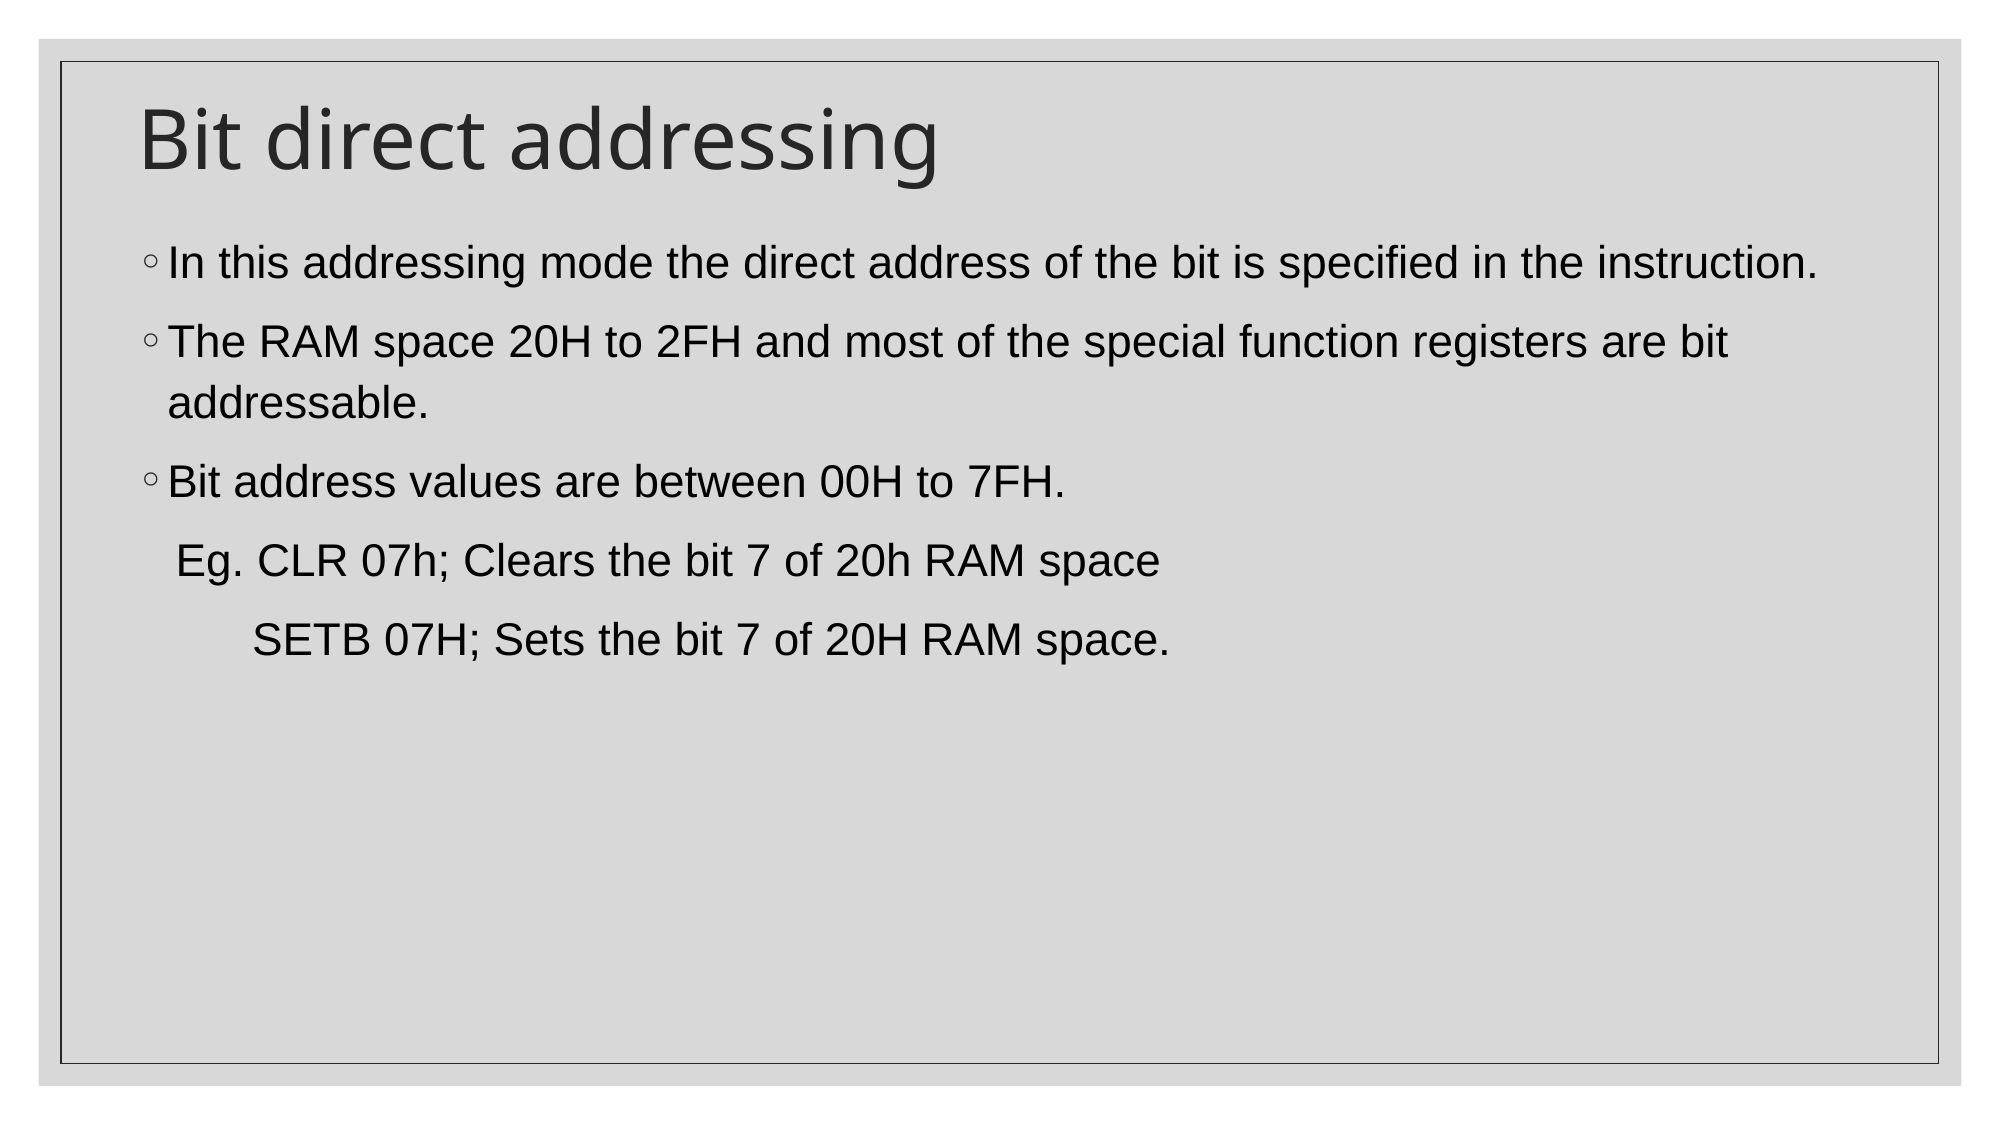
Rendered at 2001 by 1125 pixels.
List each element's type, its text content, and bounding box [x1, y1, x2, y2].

list In this addressing mode the direct address of the bit is specified in the instruction. The RAM space 20H to 2FH and most of the special function registers are bit addressable. Bit address values are between 00H to 7FH. Eg. CLR 07h; Clears the bit 7 of 20h RAM space SETB 07H; Sets the bit 7 of 20H RAM space. [122, 219, 1892, 1020]
title Bit direct addressing [122, 88, 1892, 197]
